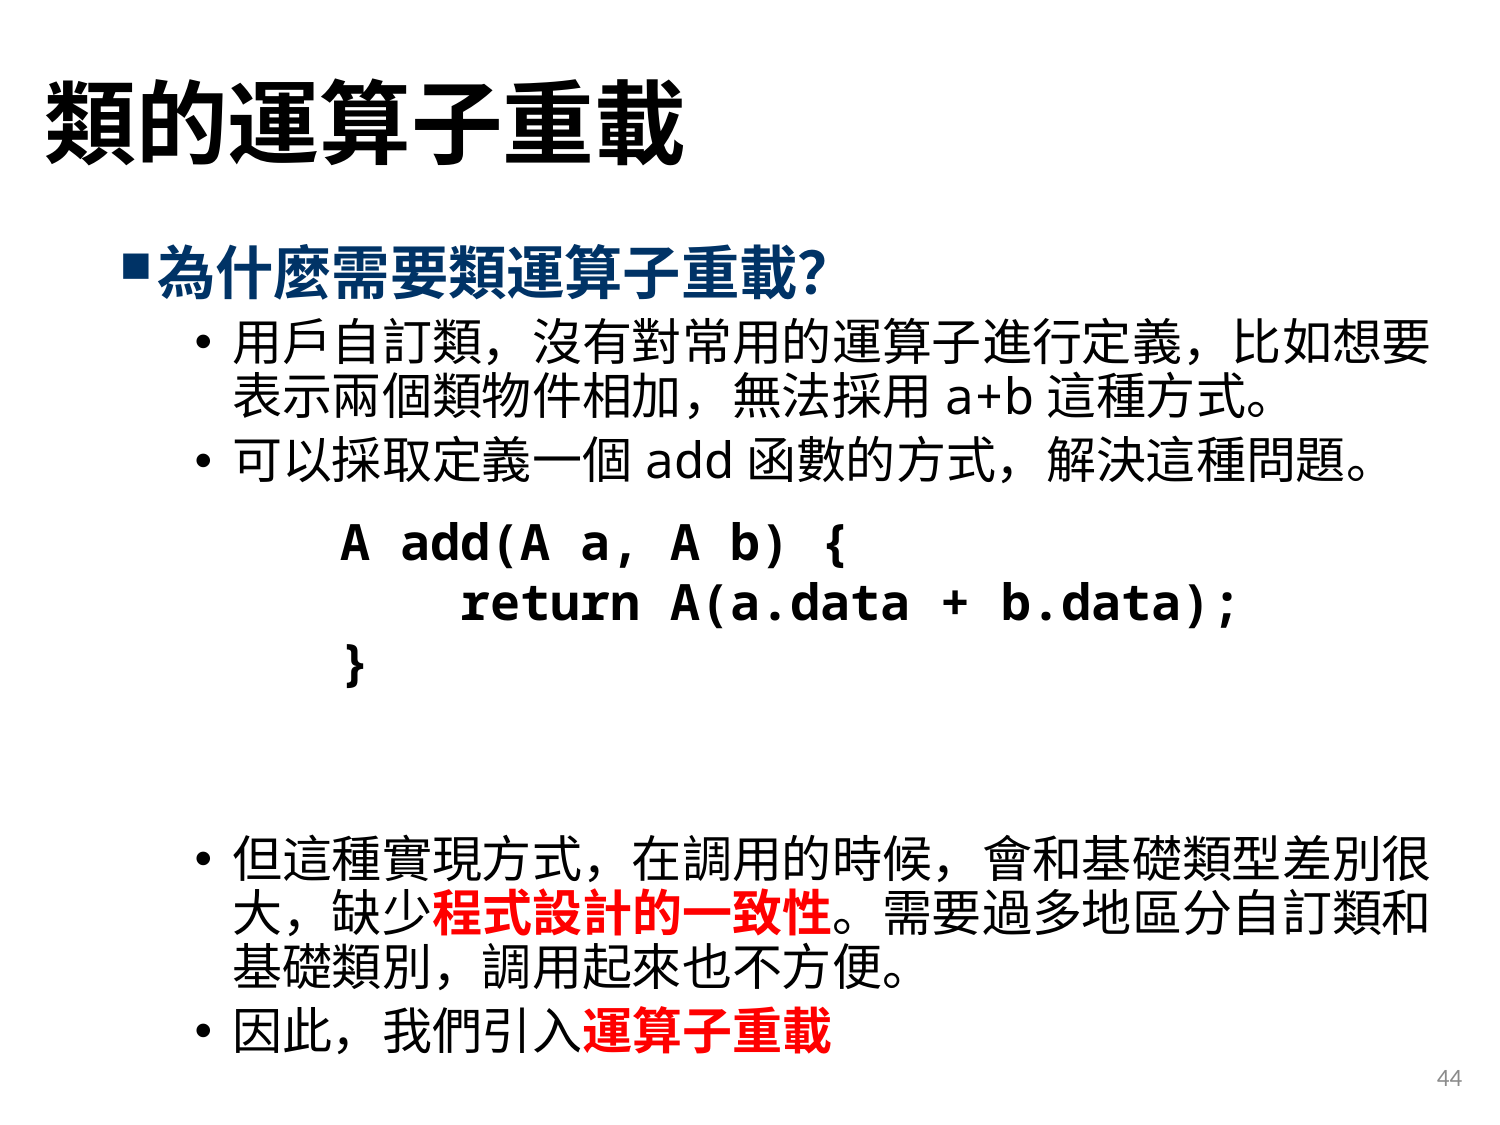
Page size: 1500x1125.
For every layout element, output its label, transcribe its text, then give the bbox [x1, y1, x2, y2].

title 類的運算子重載 [29, 19, 1500, 237]
text_box A add(A a, A b) { return A(a.data + b.data); } [326, 503, 1256, 699]
slide_number 44 [1139, 1046, 1478, 1107]
list 為什麼需要類運算子重載？ 用戶自訂類，沒有對常用的運算子進行定義，比如想要表示兩個類物件相加，無法採用a+b這種方式。 可以採取定義一個add函數的方式，解決這種問題。 但這種實現方式，在調用的時候，會和基礎類型差別很大，缺少程式設計的一致性。需要過多地區分自訂類和基礎類別，調用起來也不方便。 因此，我們引入運算子重載 [104, 236, 1478, 1071]
